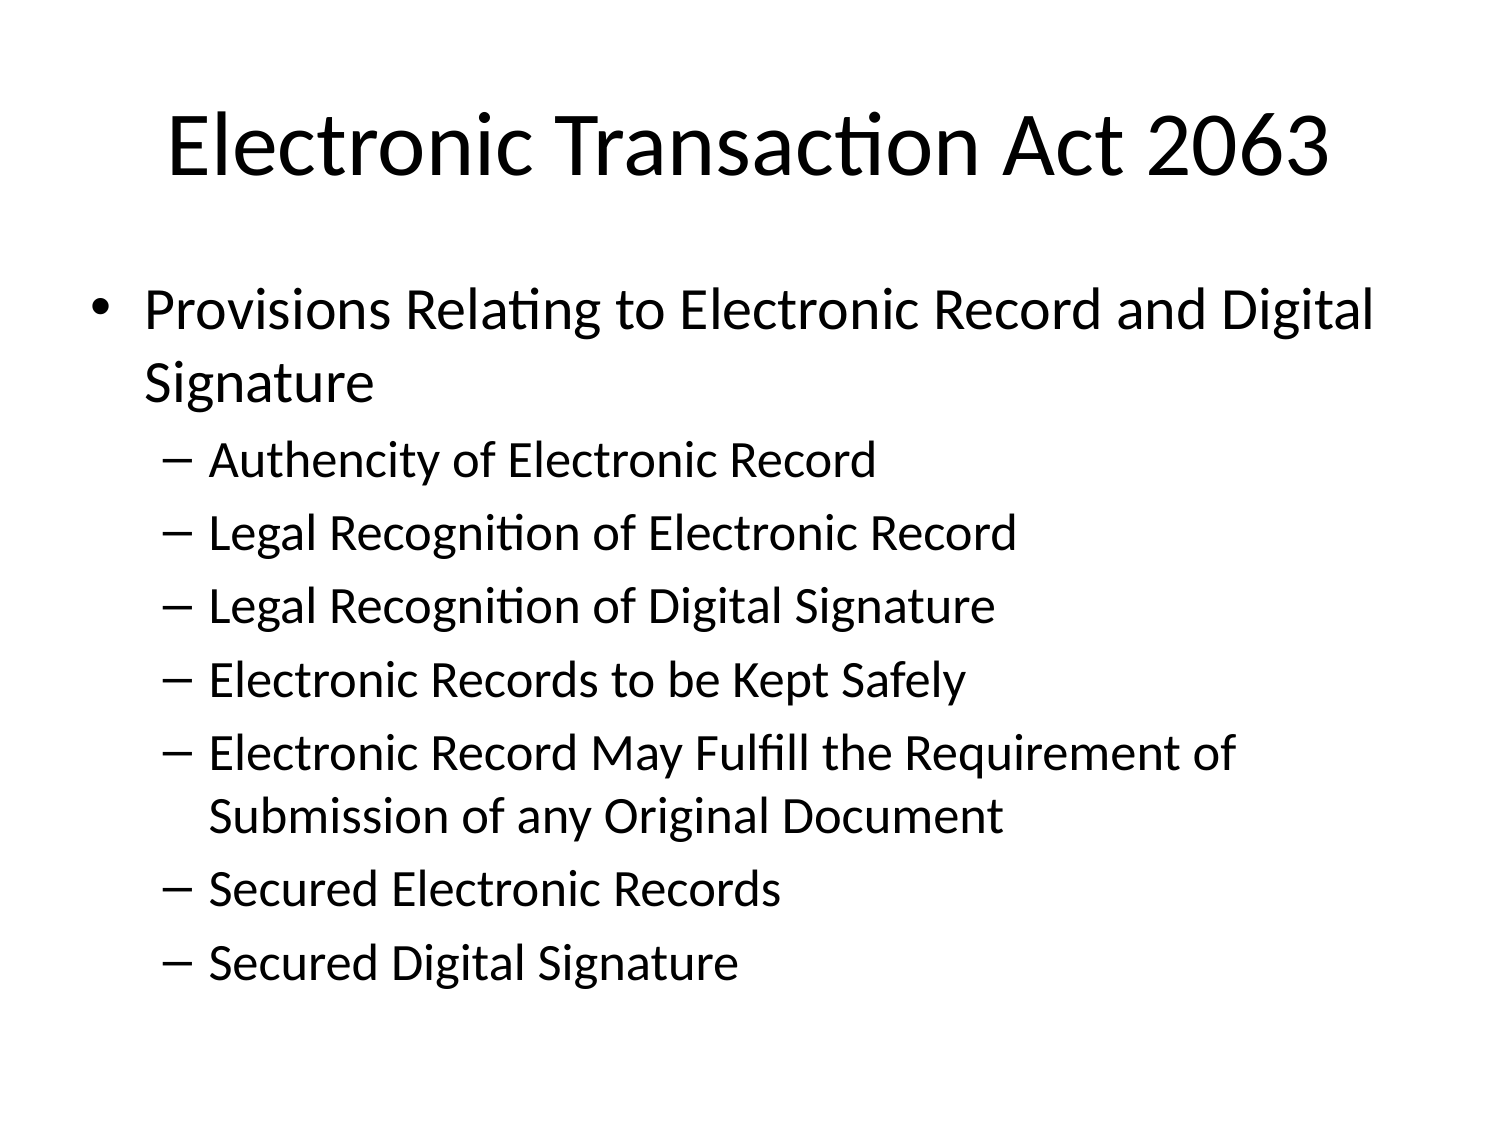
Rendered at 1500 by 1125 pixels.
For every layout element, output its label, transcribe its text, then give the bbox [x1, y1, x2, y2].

list Provisions Relating to Electronic Record and Digital Signature Authencity of Electronic Record Legal Recognition of Electronic Record Legal Recognition of Digital Signature Electronic Records to be Kept Safely Electronic Record May Fulfill the Requirement of Submission of any Original Document Secured Electronic Records Secured Digital Signature [75, 262, 1425, 1005]
title Electronic Transaction Act 2063 [75, 45, 1425, 233]
